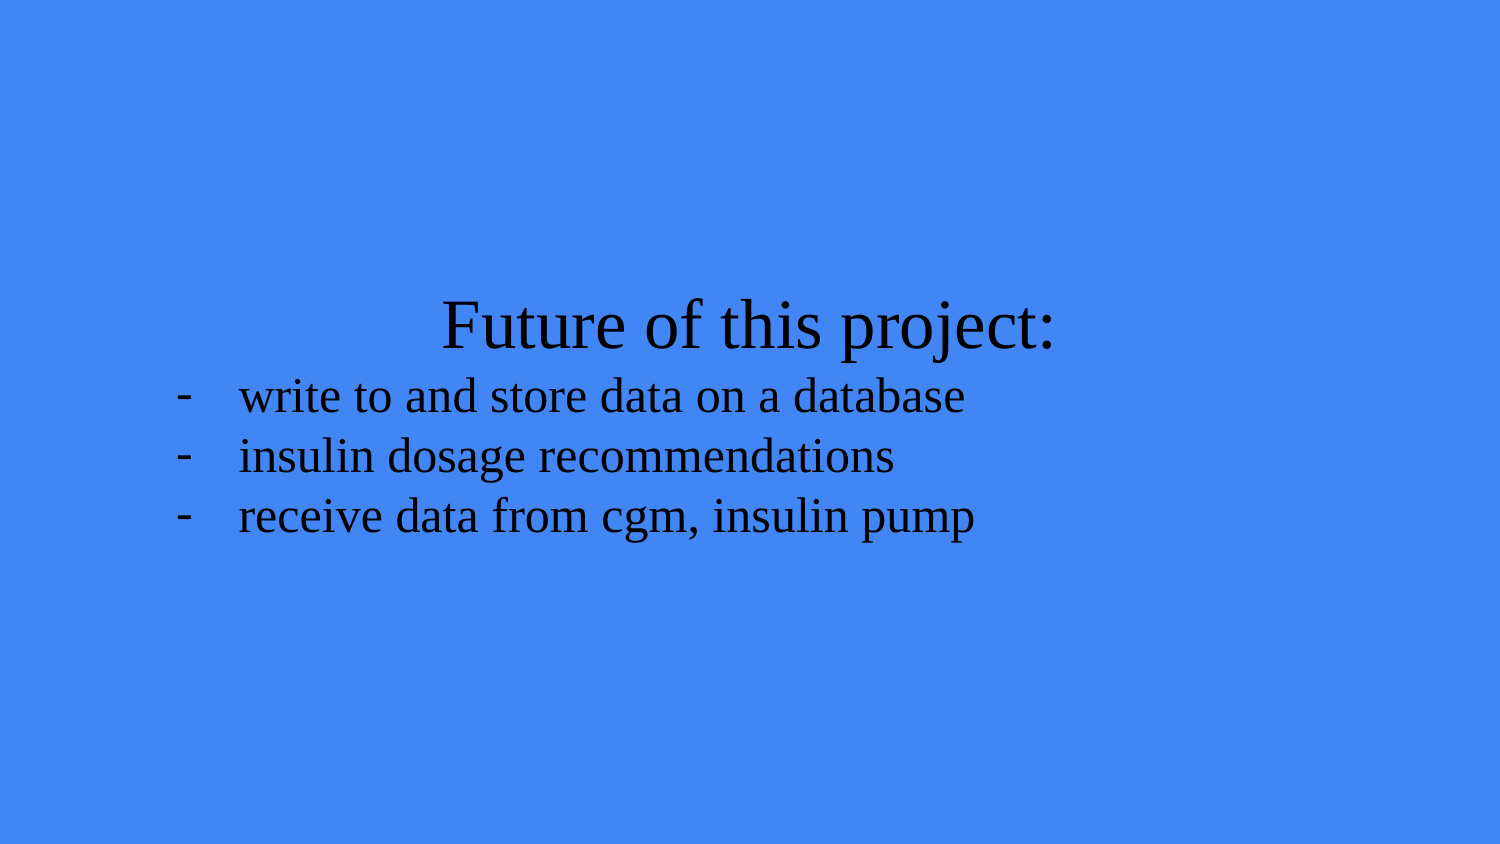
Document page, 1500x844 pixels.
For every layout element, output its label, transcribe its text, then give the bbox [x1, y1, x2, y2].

text_box Future of this project: write to and store data on a database insulin dosage recommendations receive data from cgm, insulin pump [148, 263, 1352, 558]
